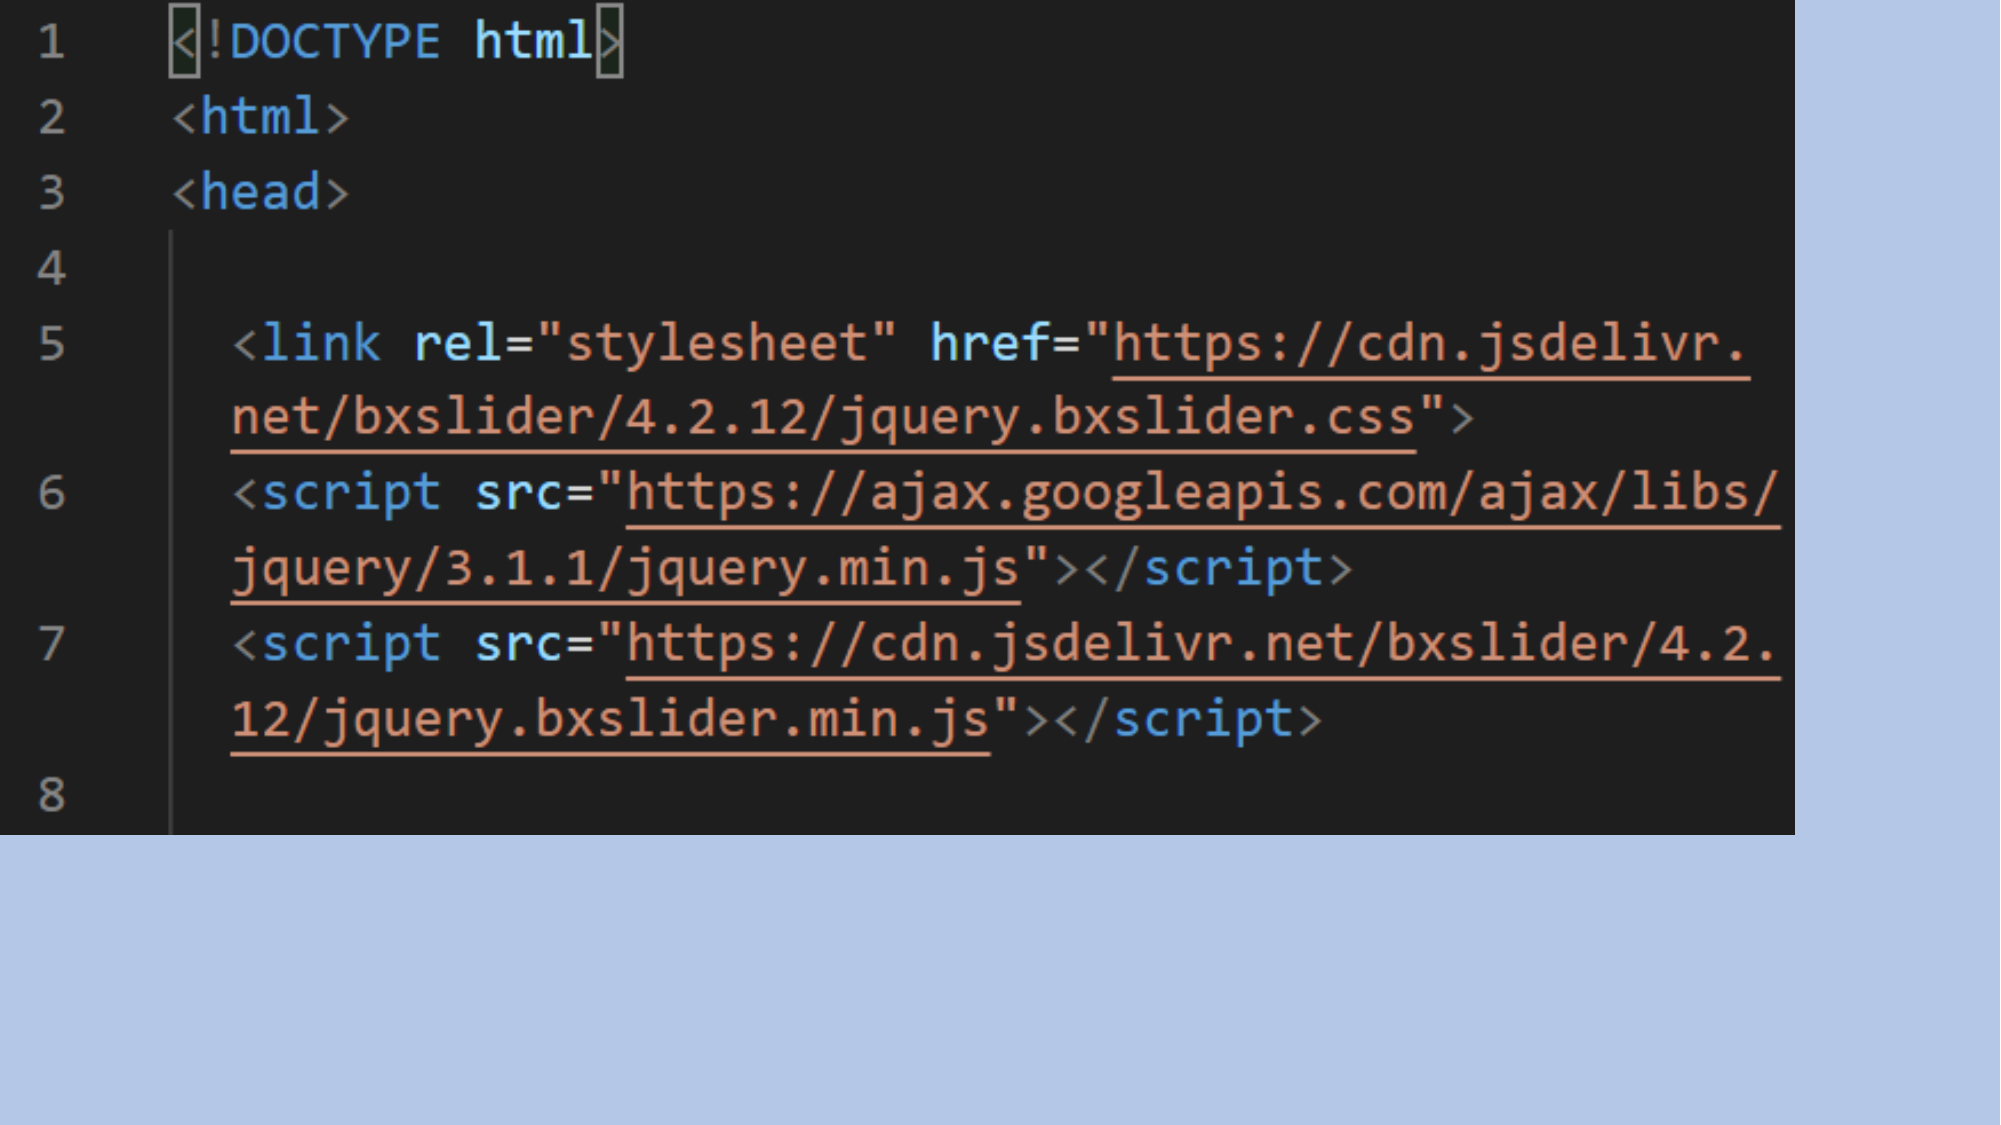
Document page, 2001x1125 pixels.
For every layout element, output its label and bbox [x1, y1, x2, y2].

picture [0, 0, 1795, 835]
